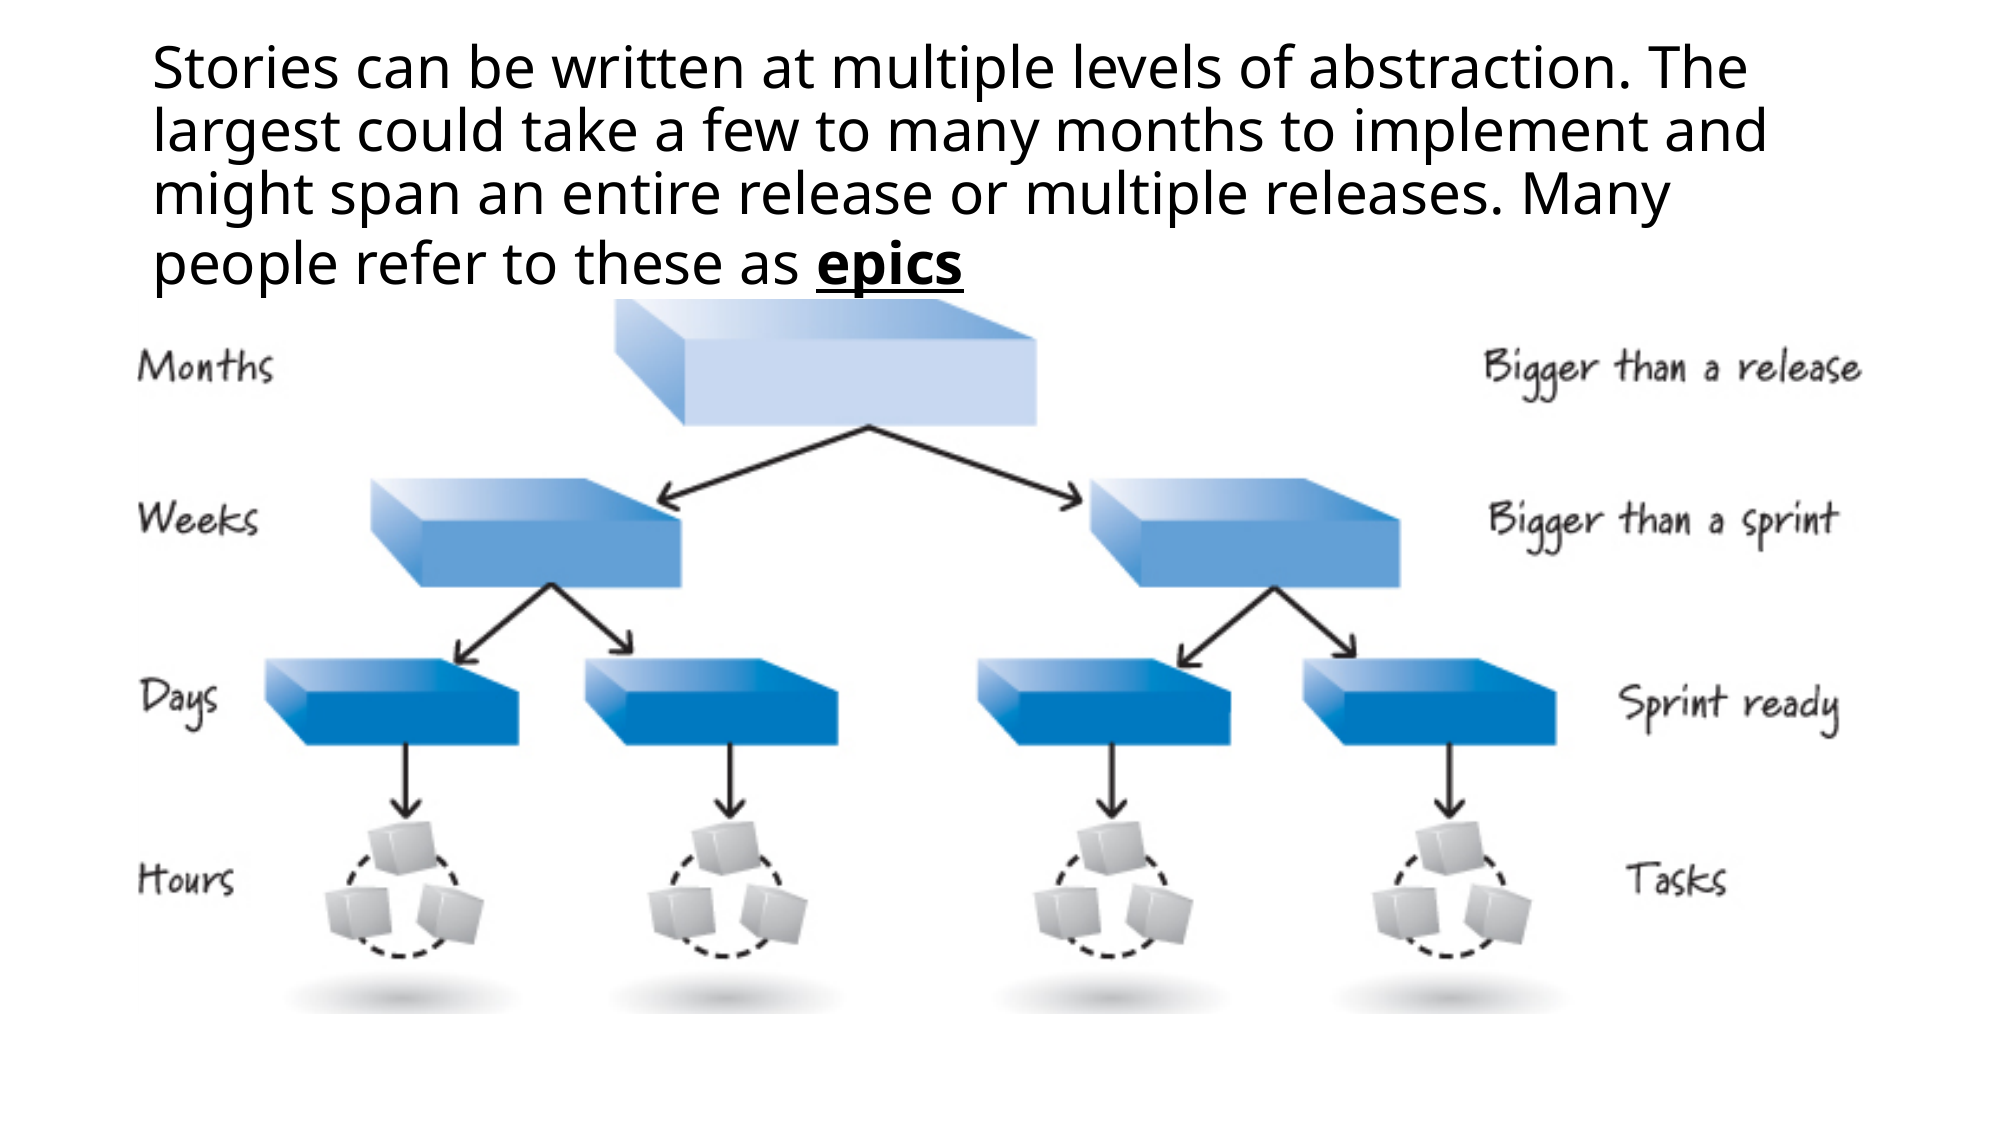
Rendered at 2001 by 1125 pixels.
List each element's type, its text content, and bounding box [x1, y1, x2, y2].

title Stories can be written at multiple levels of abstraction. The largest could take a few to many months to implement and might span an entire release or multiple releases. Many people refer to these as epics [137, 59, 1863, 278]
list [137, 299, 1863, 1014]
